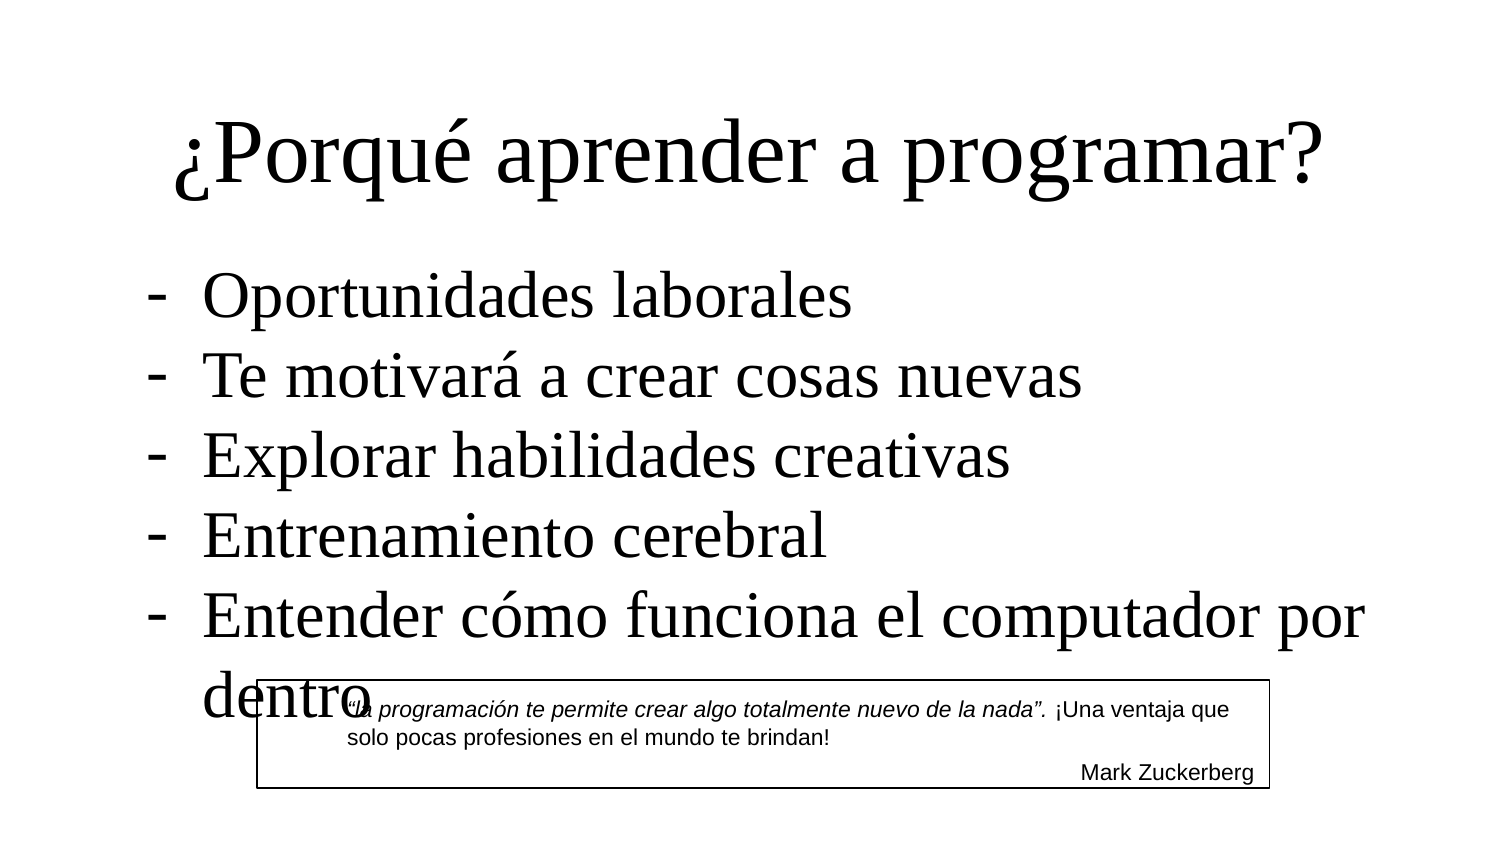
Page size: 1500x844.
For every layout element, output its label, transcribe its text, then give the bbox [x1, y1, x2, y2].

text_box “la programación te permite crear algo totalmente nuevo de la nada”. ¡Una ventaja que solo pocas profesiones en el mundo te brindan! Mark Zuckerberg [257, 679, 1270, 789]
list Oportunidades laborales Te motivará a crear cosas nuevas Explorar habilidades creativas Entrenamiento cerebral Entender cómo funciona el computador por dentro [112, 243, 1388, 751]
title ¿Porqué aprender a programar? [112, 75, 1388, 216]
